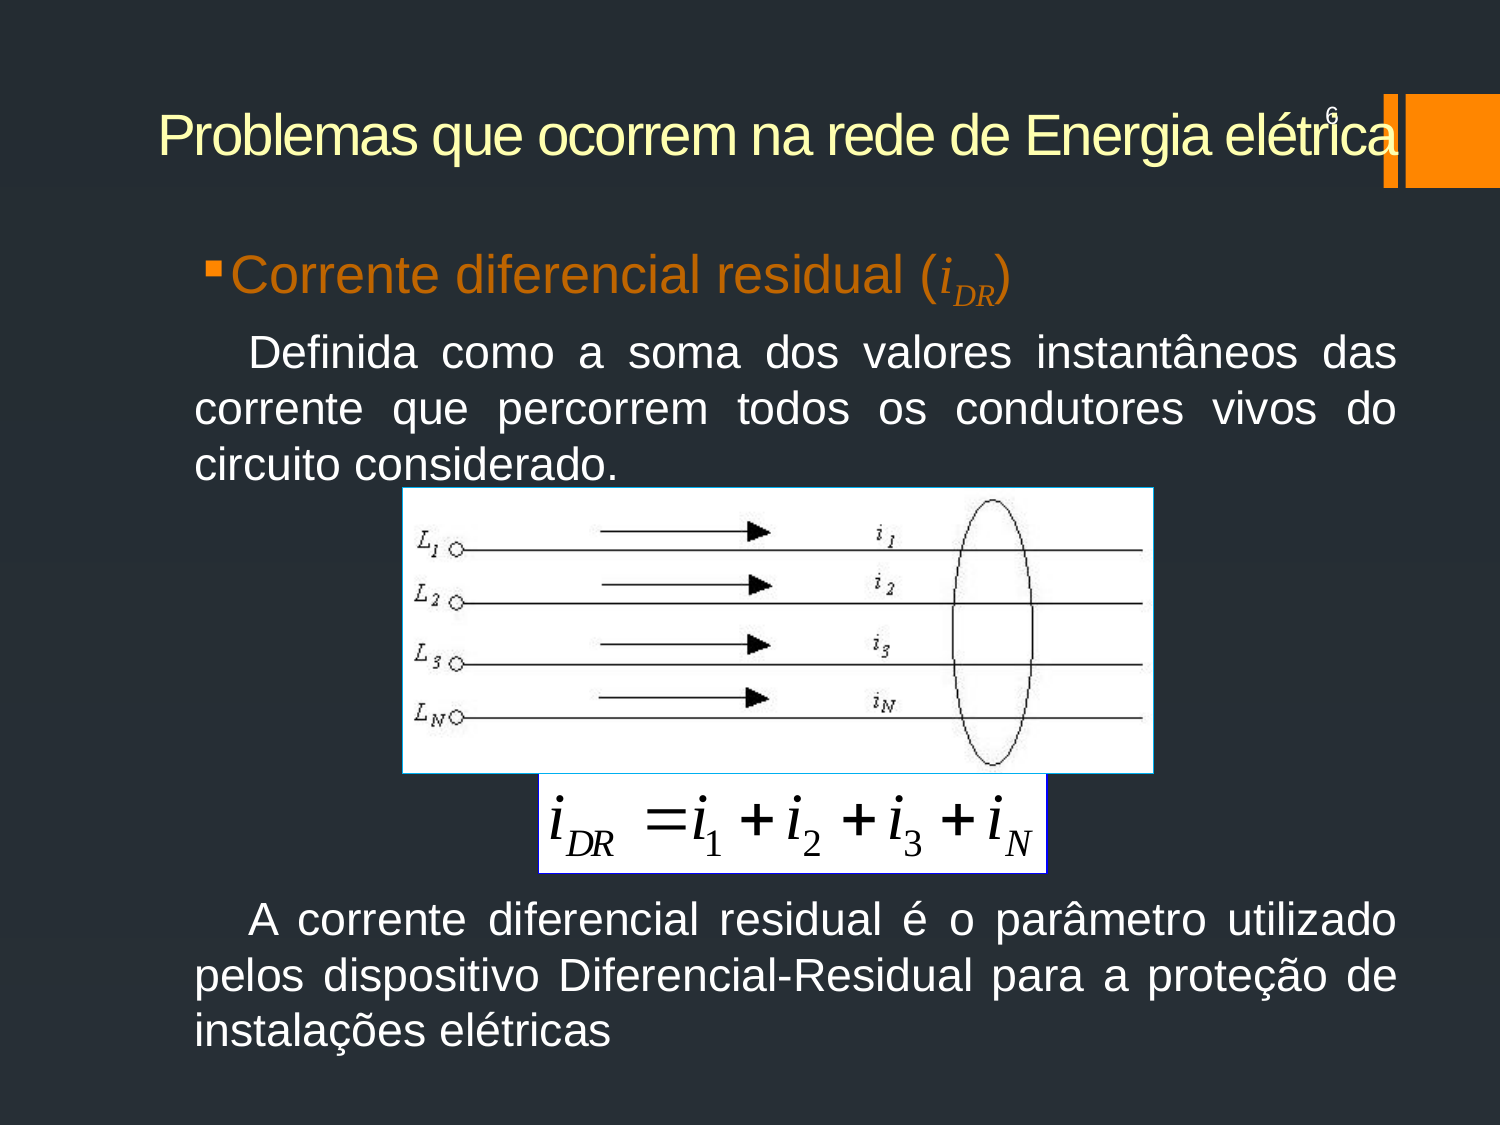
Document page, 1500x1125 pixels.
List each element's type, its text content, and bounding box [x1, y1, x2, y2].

picture [404, 489, 1152, 772]
text_box Problemas que ocorrem na rede de Energia elétrica [140, 90, 1416, 194]
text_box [538, 784, 1047, 874]
list Corrente diferencial residual (iDR) Definida como a soma dos valores instantâneos das corrente que percorrem todos os condutores vivos do circuito considerado. A corrente diferencial residual é o parâmetro utilizado pelos dispositivo Diferencial-Residual para a proteção de instalações elétricas [137, 231, 1413, 1068]
